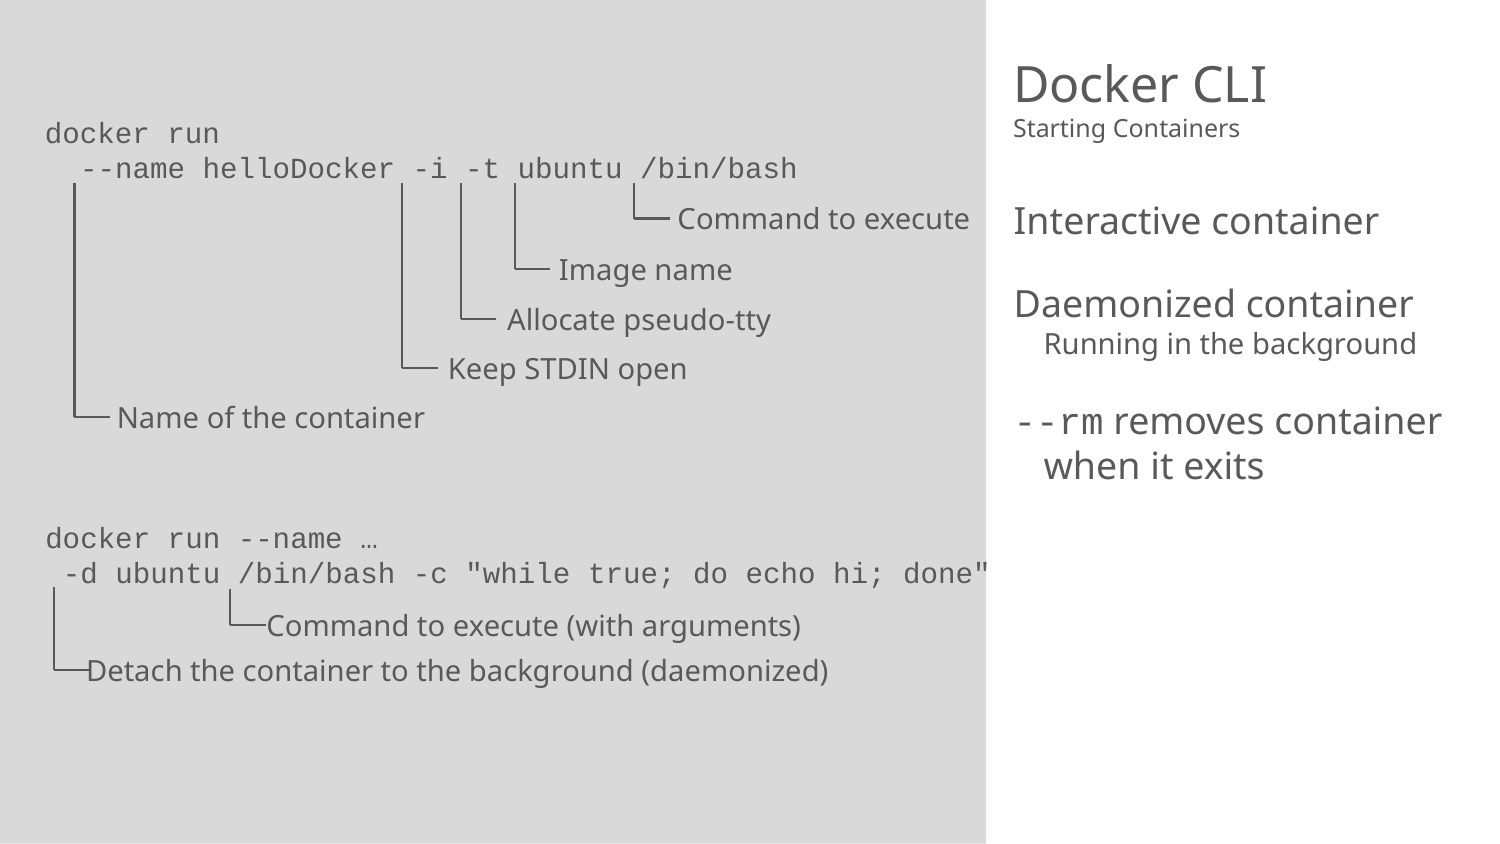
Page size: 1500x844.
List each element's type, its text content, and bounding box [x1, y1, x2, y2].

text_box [53, 587, 827, 695]
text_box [433, 182, 699, 394]
title Docker CLI [1013, 30, 1459, 112]
list Starting Containers [1013, 112, 1459, 176]
text_box docker run --name … -d ubuntu /bin/bash -c "while true; do echo hi; done" [30, 511, 1006, 597]
text_box docker run --name helloDocker -i -t ubuntu /bin/bash [30, 107, 813, 192]
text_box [74, 182, 433, 443]
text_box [699, 182, 782, 345]
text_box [782, 182, 979, 244]
list Interactive container Daemonized container Running in the background --rm removes container when it exits [1013, 197, 1459, 804]
